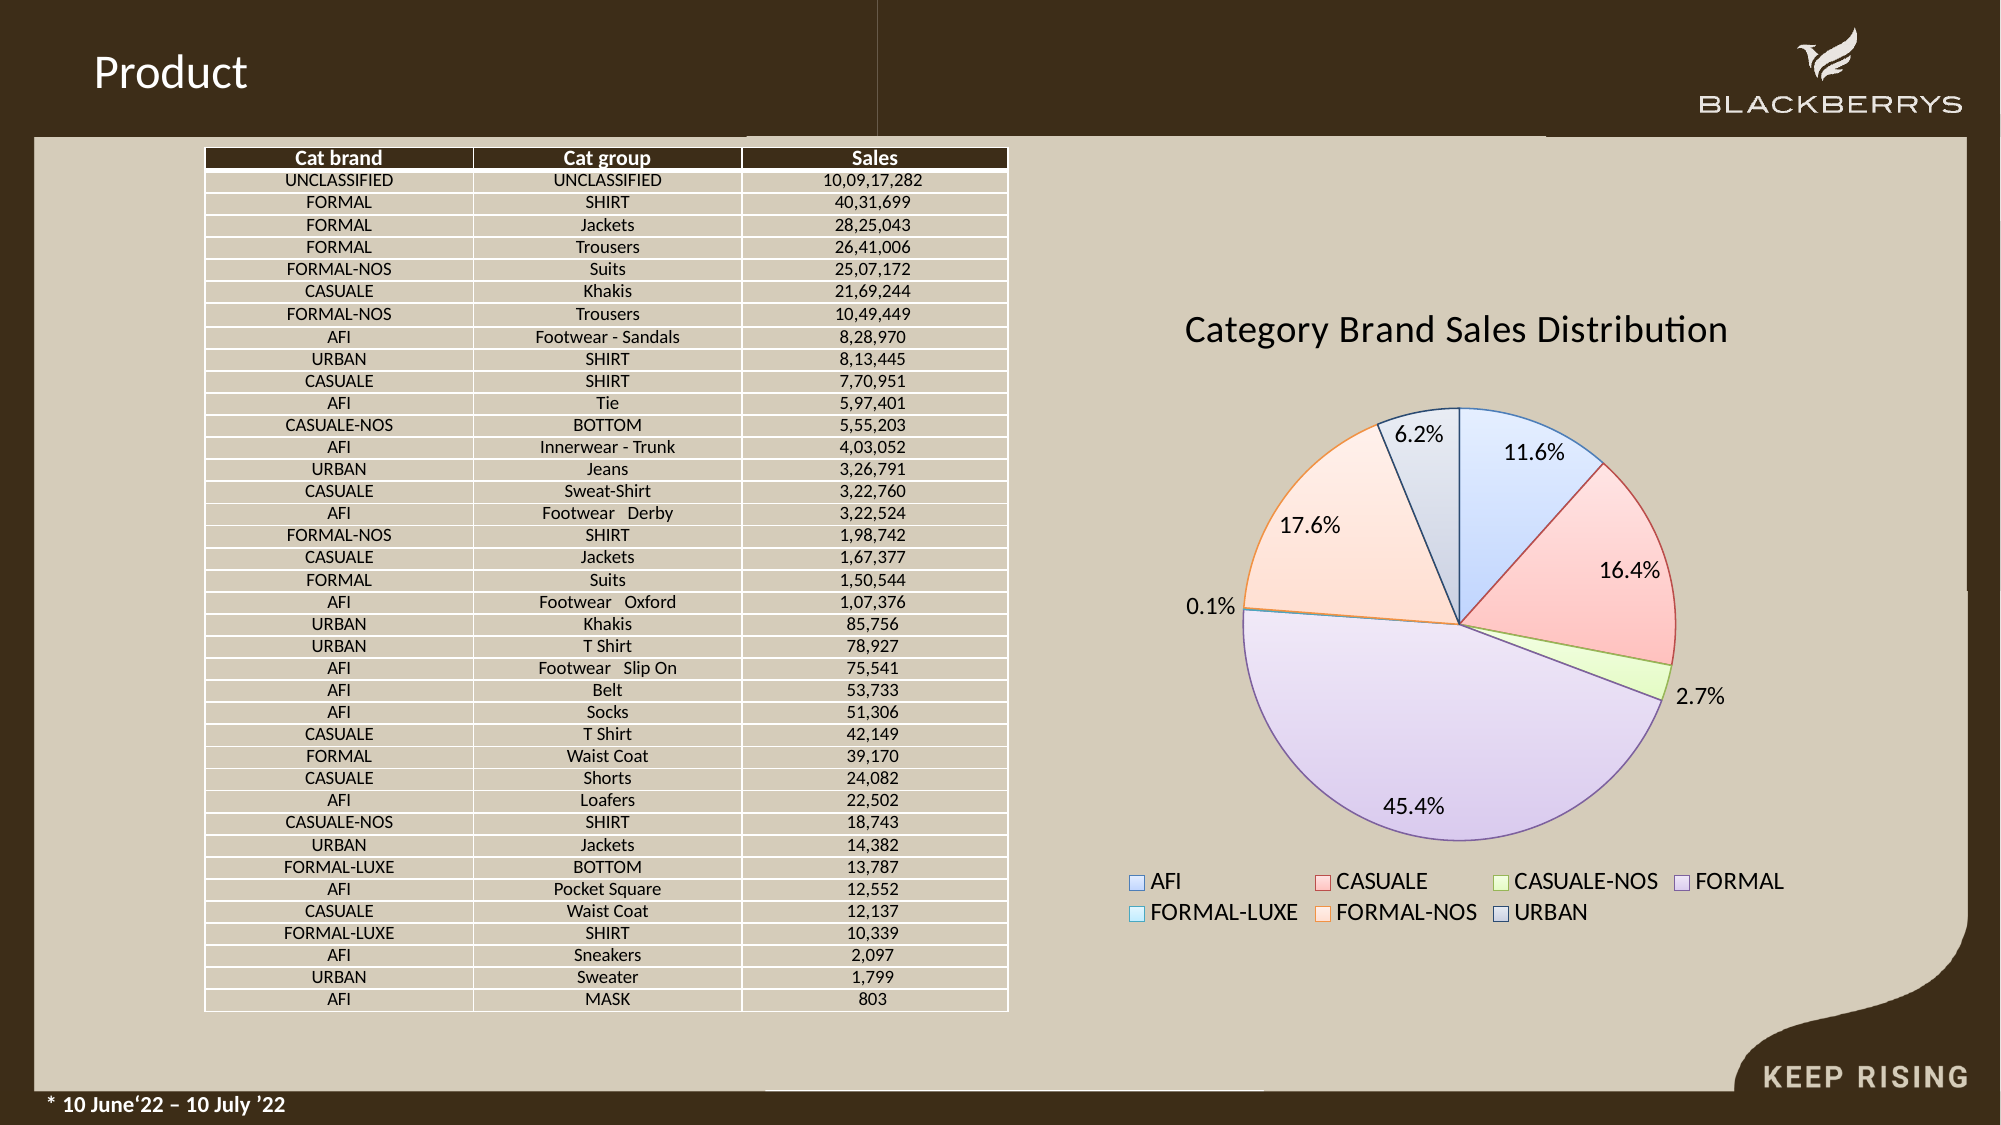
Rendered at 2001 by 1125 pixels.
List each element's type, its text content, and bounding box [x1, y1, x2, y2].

table_cell 18,743 [743, 814, 1007, 834]
table_cell 3,22,760 [743, 482, 1007, 503]
table_cell AFI [206, 946, 473, 966]
table_cell CASUALE [206, 769, 473, 790]
table_cell 1,98,742 [743, 526, 1007, 547]
table_cell 3,22,524 [743, 504, 1007, 525]
table_cell UNCLASSIFIED [474, 173, 741, 192]
table_cell Suits [474, 571, 741, 591]
table_cell 2,097 [743, 946, 1007, 966]
table_cell 24,082 [743, 769, 1007, 790]
table_cell SHIRT [474, 814, 741, 834]
table_cell AFI [206, 394, 473, 414]
table_cell Pocket Square [474, 880, 741, 900]
table_cell URBAN [206, 460, 473, 480]
table_cell Innerwear - Trunk [474, 438, 741, 458]
table_cell URBAN [206, 615, 473, 635]
table_cell BOTTOM [474, 858, 741, 878]
table_cell Footwear - Sandals [474, 328, 741, 348]
table_cell BOTTOM [474, 416, 741, 436]
table_cell CASUALE [206, 482, 473, 503]
table_cell FORMAL [206, 216, 473, 236]
table_cell Loafers [474, 791, 741, 812]
table_cell URBAN [206, 836, 473, 856]
table_cell SHIRT [474, 924, 741, 944]
table_cell 25,07,172 [743, 260, 1007, 280]
table_cell 51,306 [743, 703, 1007, 723]
table_cell 28,25,043 [743, 216, 1007, 236]
table_cell 78,927 [743, 637, 1007, 657]
table_cell AFI [206, 880, 473, 900]
table_cell CASUALE-NOS [206, 416, 473, 436]
table_cell FORMAL-NOS [206, 260, 473, 280]
table_cell Belt [474, 681, 741, 701]
table_cell T Shirt [474, 725, 741, 746]
table_cell 26,41,006 [743, 238, 1007, 258]
table_cell 1,799 [743, 968, 1007, 988]
table_cell 12,552 [743, 880, 1007, 900]
table_cell Socks [474, 703, 741, 723]
table_cell Footwear Oxford [474, 593, 741, 613]
table_cell 10,09,17,282 [743, 173, 1007, 192]
table_cell 21,69,244 [743, 282, 1007, 302]
table_cell AFI [206, 659, 473, 679]
table_cell SHIRT [474, 526, 741, 547]
chart [1074, 279, 1841, 933]
table_cell CASUALE-NOS [206, 814, 473, 834]
table_cell 7,70,951 [743, 372, 1007, 392]
table_cell 8,28,970 [743, 328, 1007, 348]
table_header Cat group [474, 148, 741, 168]
table_cell AFI [206, 791, 473, 812]
table_cell 1,07,376 [743, 593, 1007, 613]
table_cell UNCLASSIFIED [206, 173, 473, 192]
table_cell Suits [474, 260, 741, 280]
table_cell Trousers [474, 238, 741, 258]
table_cell URBAN [206, 350, 473, 370]
table_cell Jeans [474, 460, 741, 480]
table_cell 85,756 [743, 615, 1007, 635]
table_cell FORMAL-LUXE [206, 924, 473, 944]
table_header Cat brand [206, 148, 473, 168]
table_cell SHIRT [474, 350, 741, 370]
table_cell Sweat-Shirt [474, 482, 741, 503]
table_cell 3,26,791 [743, 460, 1007, 480]
table_cell Tie [474, 394, 741, 414]
table_cell 14,382 [743, 836, 1007, 856]
table_cell SHIRT [474, 194, 741, 214]
table_cell CASUALE [206, 725, 473, 746]
table_cell 10,49,449 [743, 304, 1007, 326]
table_cell 803 [743, 990, 1007, 1011]
table_cell Footwear Slip On [474, 659, 741, 679]
table_cell Waist Coat [474, 902, 741, 922]
table_cell Jackets [474, 549, 741, 569]
table_cell AFI [206, 504, 473, 525]
table_cell 75,541 [743, 659, 1007, 679]
table_cell FORMAL-LUXE [206, 858, 473, 878]
table_cell FORMAL [206, 747, 473, 768]
table_cell Sneakers [474, 946, 741, 966]
table_header Sales [743, 148, 1007, 168]
table_cell 1,50,544 [743, 571, 1007, 591]
title Product [0, 32, 342, 107]
table_cell MASK [474, 990, 741, 1011]
table_cell Sweater [474, 968, 741, 988]
table_cell FORMAL-NOS [206, 526, 473, 547]
table_cell URBAN [206, 637, 473, 657]
table_cell FORMAL-NOS [206, 304, 473, 326]
table_cell FORMAL [206, 238, 473, 258]
table_cell Trousers [474, 304, 741, 326]
table_cell Jackets [474, 216, 741, 236]
table_cell AFI [206, 328, 473, 348]
table_cell CASUALE [206, 372, 473, 392]
table_cell 5,55,203 [743, 416, 1007, 436]
table_cell Waist Coat [474, 747, 741, 768]
table_cell 5,97,401 [743, 394, 1007, 414]
table_cell Jackets [474, 836, 741, 856]
table_cell 22,502 [743, 791, 1007, 812]
table_cell URBAN [206, 968, 473, 988]
table_cell Khakis [474, 615, 741, 635]
table_cell 42,149 [743, 725, 1007, 746]
table_cell AFI [206, 703, 473, 723]
table_cell CASUALE [206, 282, 473, 302]
picture [0, 3, 2001, 1091]
table_cell AFI [206, 681, 473, 701]
table_cell AFI [206, 438, 473, 458]
table_cell 10,339 [743, 924, 1007, 944]
table_cell 13,787 [743, 858, 1007, 878]
table_cell 8,13,445 [743, 350, 1007, 370]
table_cell Shorts [474, 769, 741, 790]
table_cell CASUALE [206, 902, 473, 922]
table_cell 39,170 [743, 747, 1007, 768]
table_cell Footwear Derby [474, 504, 741, 525]
text_box * 10 June‘22 – 10 July ’22 [30, 1082, 312, 1125]
table_cell 53,733 [743, 681, 1007, 701]
table_cell FORMAL [206, 571, 473, 591]
table_cell 4,03,052 [743, 438, 1007, 458]
table_cell FORMAL [206, 194, 473, 214]
table_cell 40,31,699 [743, 194, 1007, 214]
table_cell T Shirt [474, 637, 741, 657]
table_cell 12,137 [743, 902, 1007, 922]
table_cell CASUALE [206, 549, 473, 569]
table_cell SHIRT [474, 372, 741, 392]
table_cell AFI [206, 593, 473, 613]
table_cell Khakis [474, 282, 741, 302]
table_cell AFI [206, 990, 473, 1011]
table_cell 1,67,377 [743, 549, 1007, 569]
